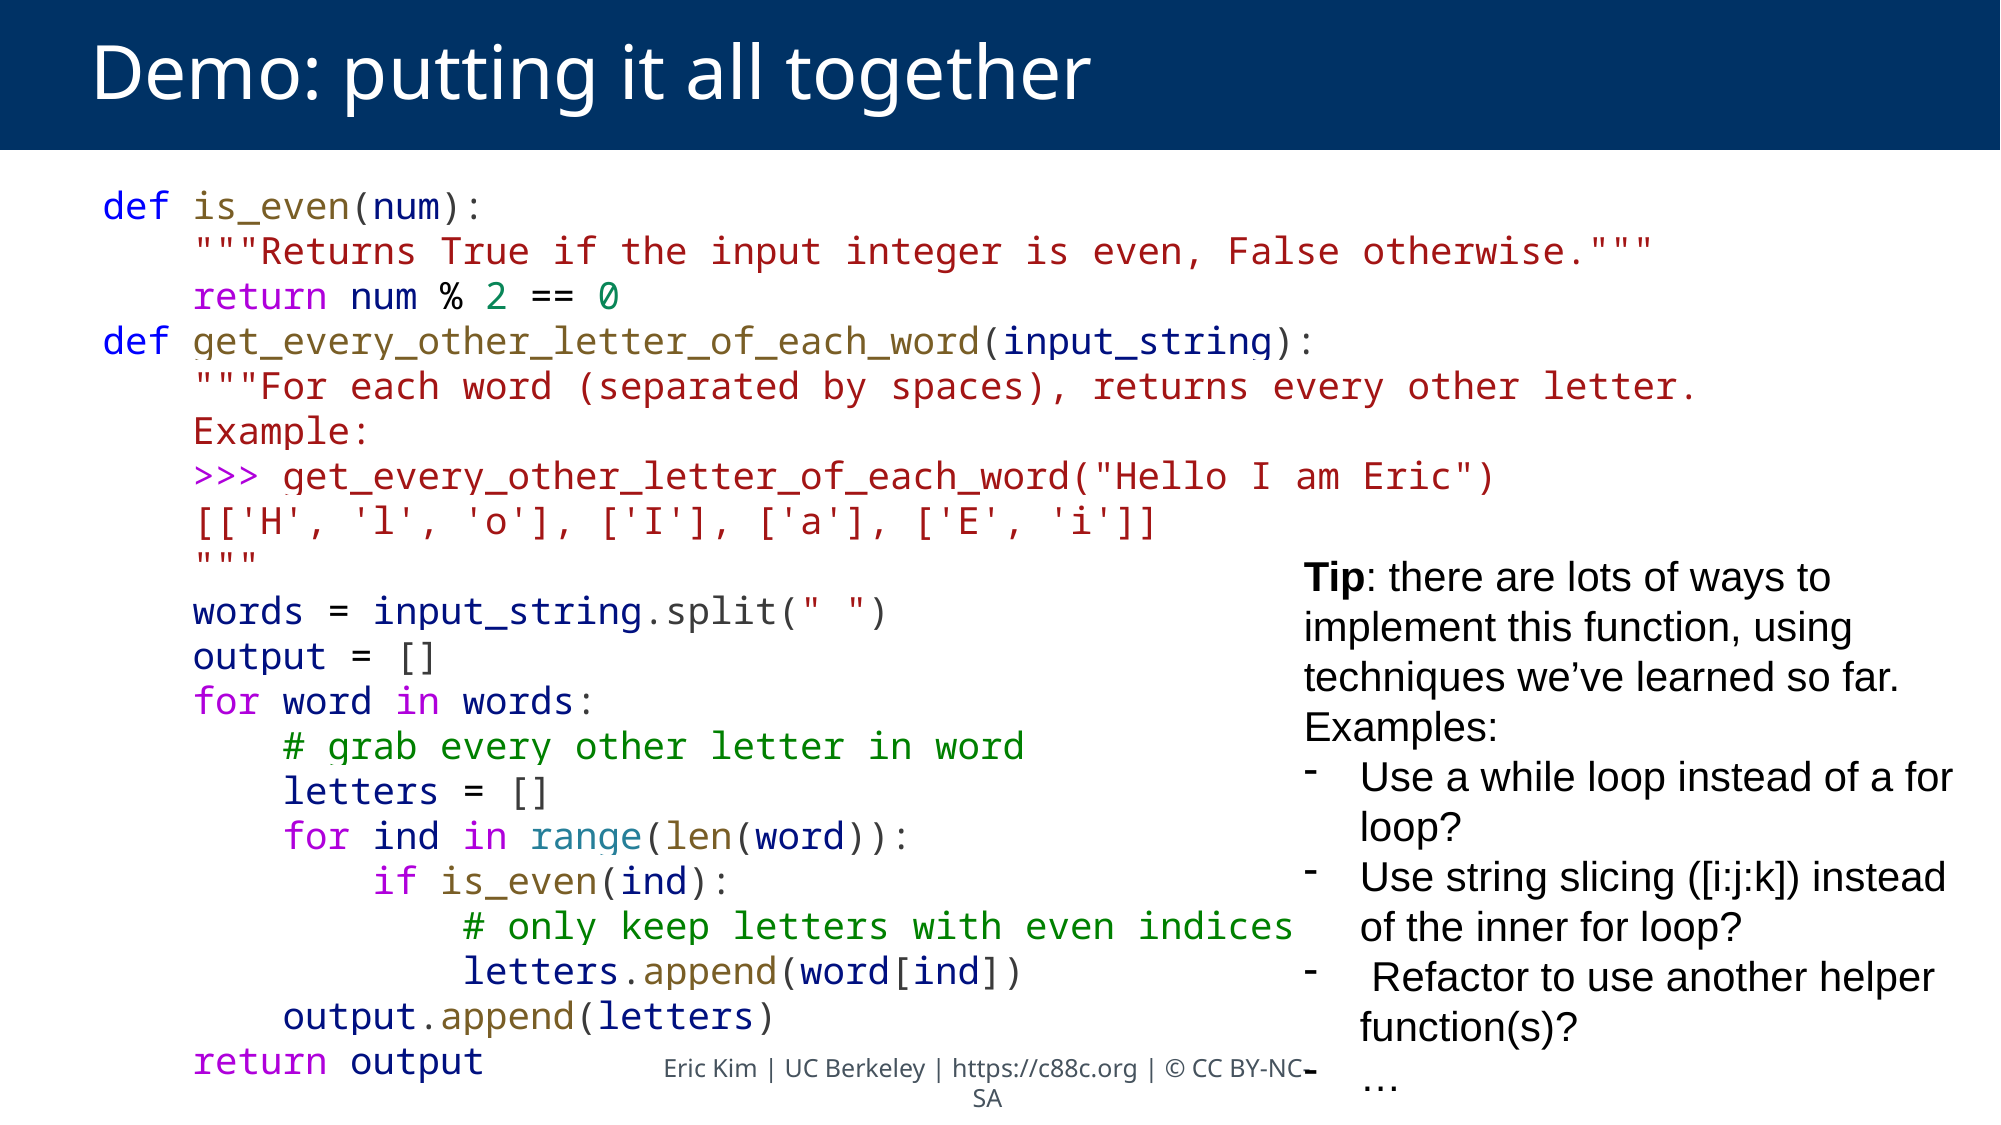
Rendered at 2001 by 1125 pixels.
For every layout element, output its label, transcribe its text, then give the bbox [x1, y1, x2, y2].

text_box Tip: there are lots of ways to implement this function, using techniques we’ve learned so far. Examples: Use a while loop instead of a for loop? Use string slicing ([i:j:k]) instead of the inner for loop? Refactor to use another helper function(s)? … [1288, 542, 2000, 1108]
list def is_even(num): """Returns True if the input integer is even, False otherwise.""" return num % 2 == 0 def get_every_other_letter_of_each_word(input_string): """For each word (separated by spaces), returns every other letter. Example: >>> get_every_other_letter_of_each_word("Hello I am Eric") [['H', 'l', 'o'], ['I'], ['a'], ['E', 'i']] """ words = input_string.split(" ") output = [] for word in words: # grab every other letter in word letters = [] for ind in range(len(word)): if is_even(ind): # only keep letters with even indices letters.append(word[ind]) output.append(letters) return output [87, 174, 1928, 1038]
text_box Eric Kim | UC Berkeley | https://c88c.org | © CC BY-NC-SA [637, 1052, 1338, 1113]
title Demo: putting it all together [0, 0, 2000, 152]
